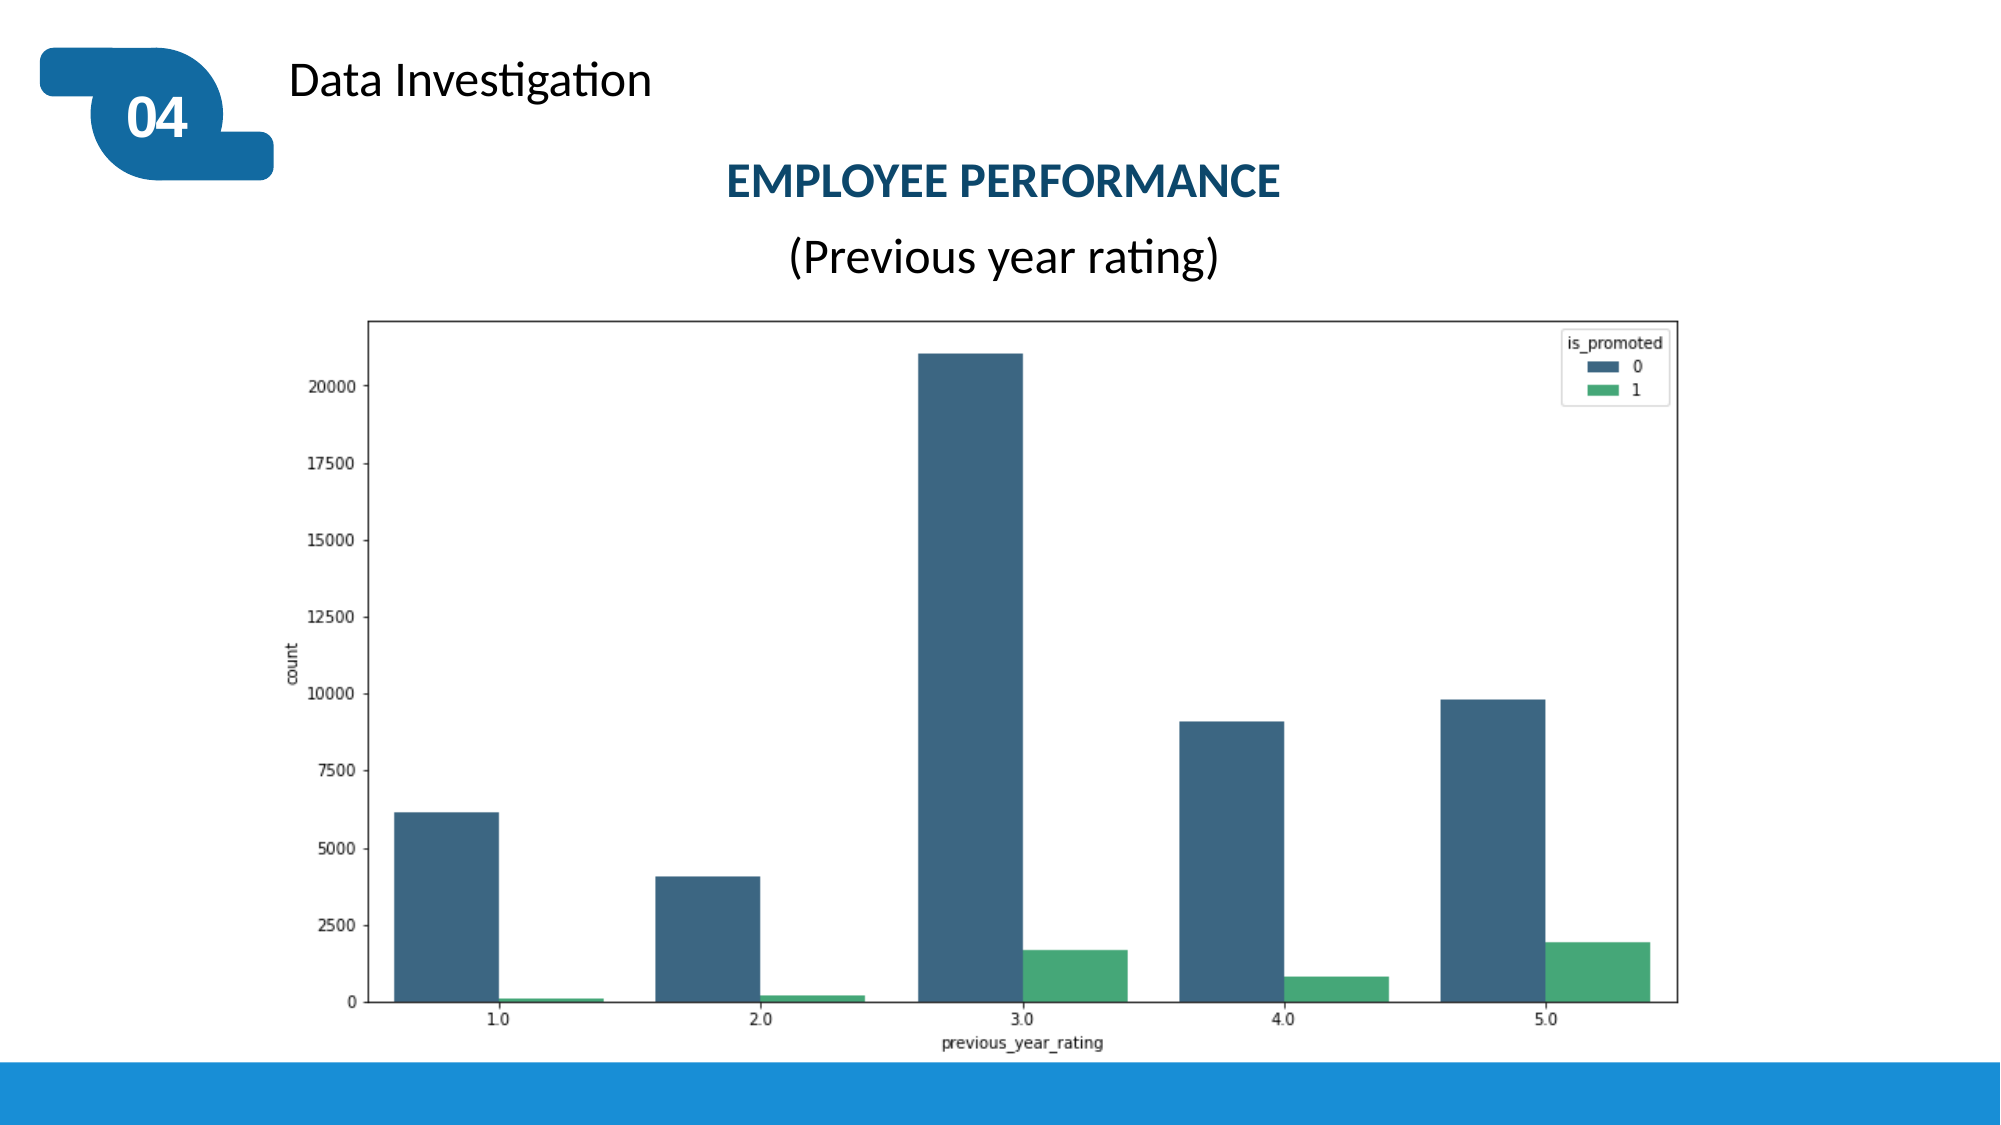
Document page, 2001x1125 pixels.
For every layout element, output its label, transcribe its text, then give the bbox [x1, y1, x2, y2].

text_box Data Investigation [261, 38, 691, 114]
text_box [39, 47, 274, 181]
text_box (Previous year rating) [743, 216, 1265, 292]
picture [274, 310, 1688, 1063]
text_box Employee Performance [692, 140, 1316, 216]
text_box [0, 1061, 2000, 1125]
